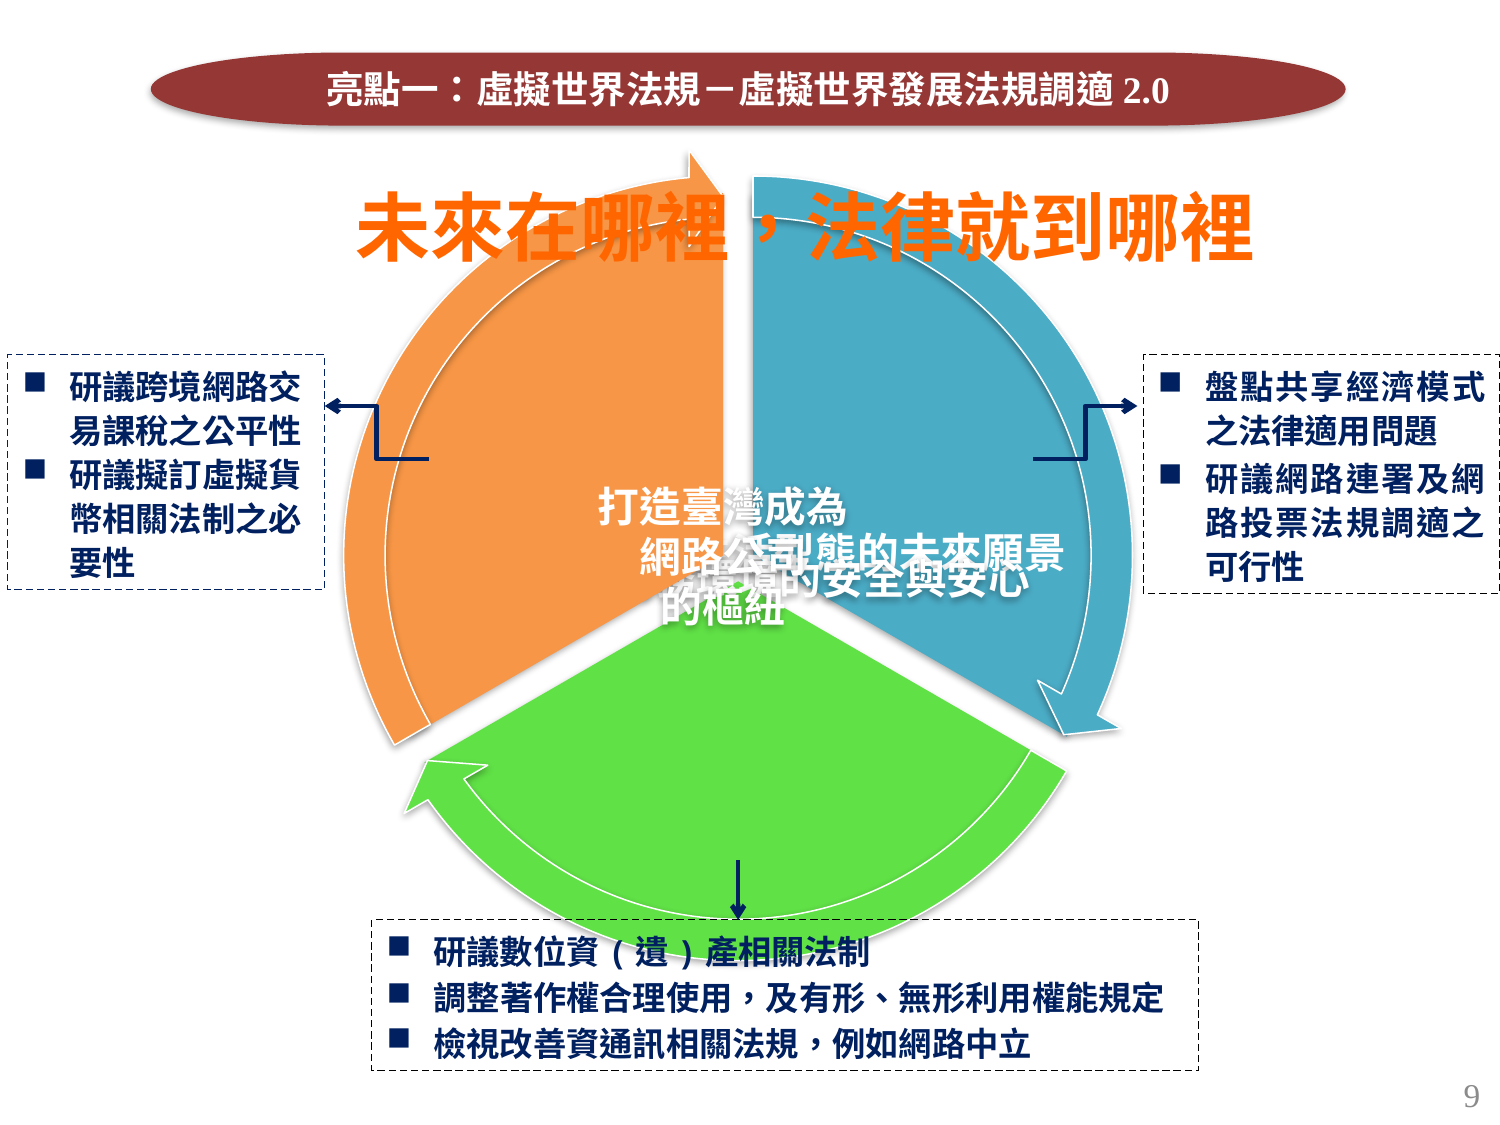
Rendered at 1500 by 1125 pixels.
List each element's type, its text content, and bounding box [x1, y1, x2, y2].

text_box 亮點一：虛擬世界法規－虛擬世界發展法規調適2.0 [150, 52, 1346, 126]
text_box 研議數位資(遺)產相關法制 調整著作權合理使用，及有形、無形利用權能規定 檢視改善資通訊相關法規，例如網路中立 [371, 1008, 1199, 1071]
text_box 研議跨境網路交易課稅之公平性 研議擬訂虛擬貨幣相關法制之必要性 [7, 354, 94, 590]
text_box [1033, 405, 1138, 460]
text_box 盤點共享經濟模式之法律適用問題 研議網路連署及網路投票法規調適之可行性 [1381, 354, 1500, 594]
slide_number 9 [1145, 1064, 1496, 1125]
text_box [324, 405, 429, 460]
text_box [100, 136, 1377, 1000]
